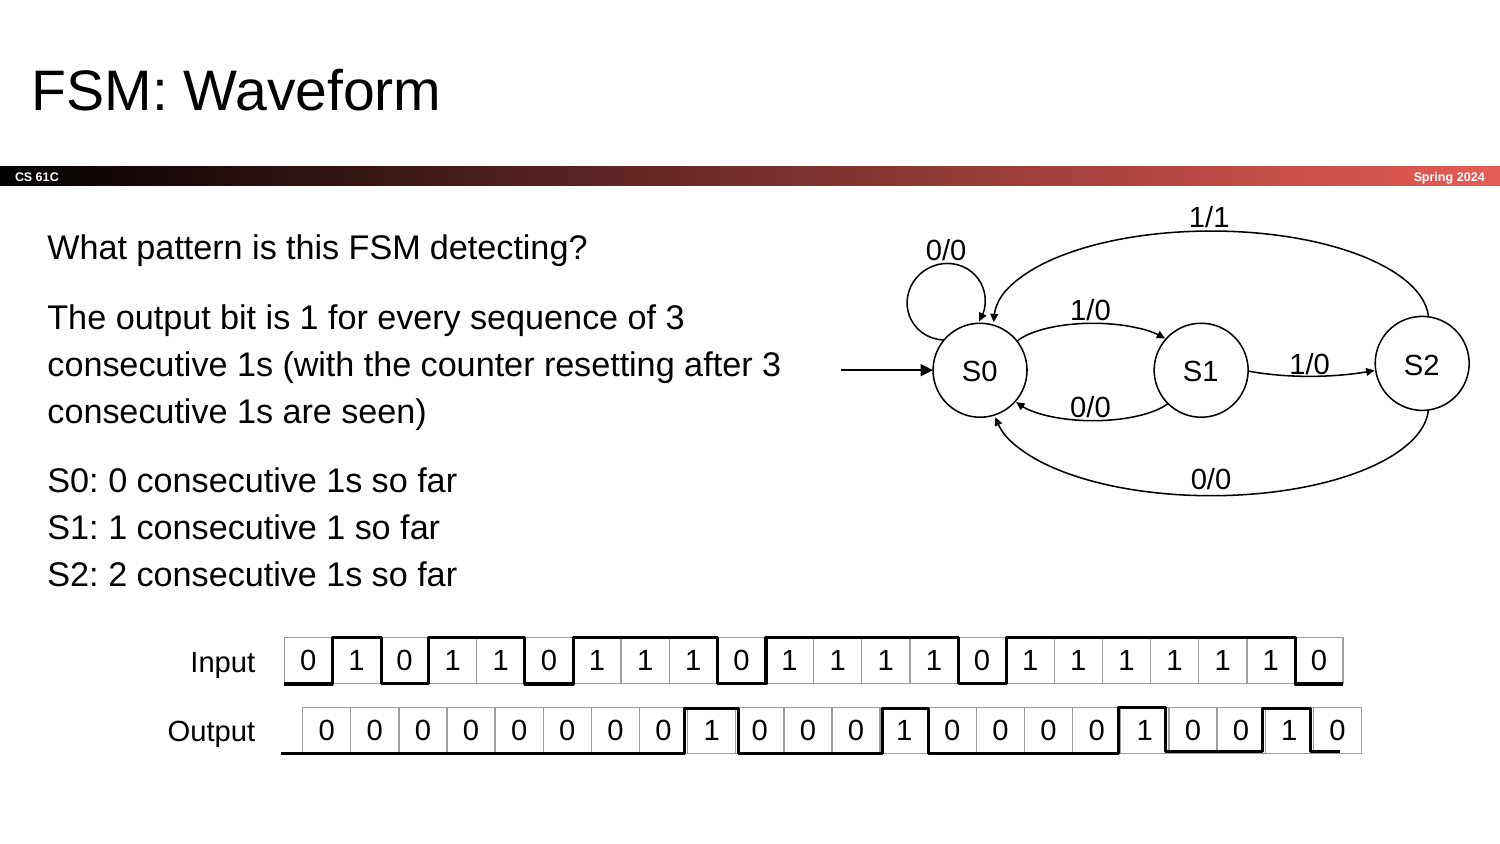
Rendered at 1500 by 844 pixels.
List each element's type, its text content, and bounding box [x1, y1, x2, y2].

table_header 0 [1073, 708, 1118, 752]
text_box Output [130, 712, 256, 748]
table_header 0 [351, 708, 398, 753]
table_header 0 [496, 708, 543, 753]
table_header 0 [400, 708, 446, 753]
table_header 0 [526, 638, 572, 683]
table_header 0 [833, 708, 879, 752]
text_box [893, 197, 1470, 497]
table_header 0 [1025, 708, 1072, 752]
list What pattern is this FSM detecting? The output bit is 1 for every sequence of 3 consecutive 1s (with the counter resetting after 3 consecutive 1s are seen) S0: 0 consecutive 1s so far S1: 1 consecutive 1 so far S2: 2 consecutive 1s so far [32, 204, 803, 609]
table_header 0 [382, 638, 428, 683]
table_header 0 [1218, 708, 1262, 751]
table_header 0 [448, 708, 494, 753]
table_header 0 [977, 708, 1024, 752]
table_header 0 [785, 708, 831, 752]
text_box [280, 707, 1340, 754]
table_header 0 [1170, 708, 1216, 751]
table_header 0 [929, 708, 976, 752]
table_header 0 [718, 638, 765, 683]
table_header 0 [1296, 638, 1342, 683]
table_header 0 [544, 708, 591, 753]
table_header 0 [285, 638, 332, 683]
table_header 0 [959, 638, 1006, 683]
table_header 0 [739, 708, 783, 752]
title FSM: Waveform [16, 44, 1415, 139]
table_header 0 [592, 708, 639, 752]
table_header 0 [1314, 708, 1361, 753]
text_box [284, 637, 1344, 684]
table_header 0 [303, 708, 350, 753]
table_header 0 [640, 708, 684, 752]
text_box Input [130, 642, 256, 679]
